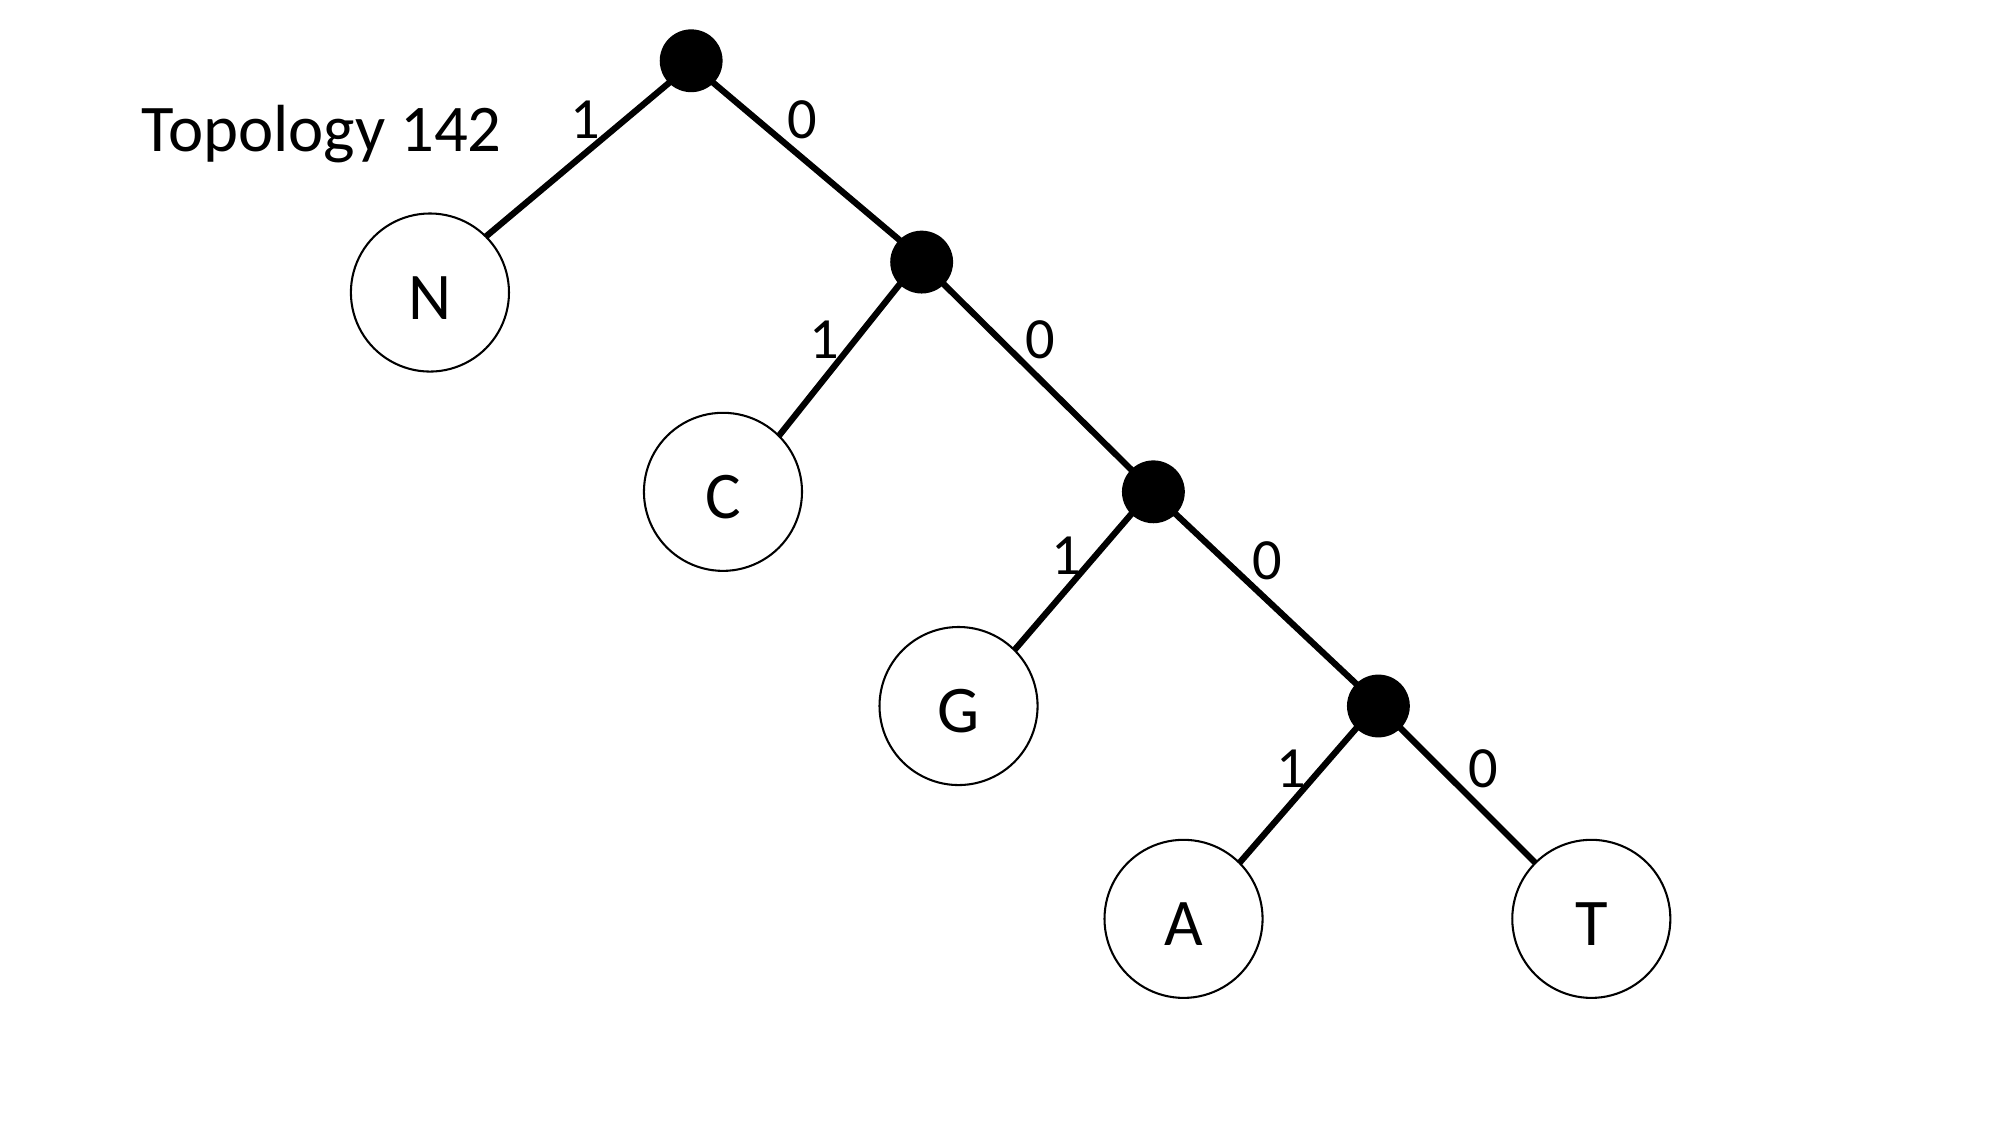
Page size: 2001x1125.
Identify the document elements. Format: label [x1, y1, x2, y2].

text_box [126, 29, 1672, 999]
